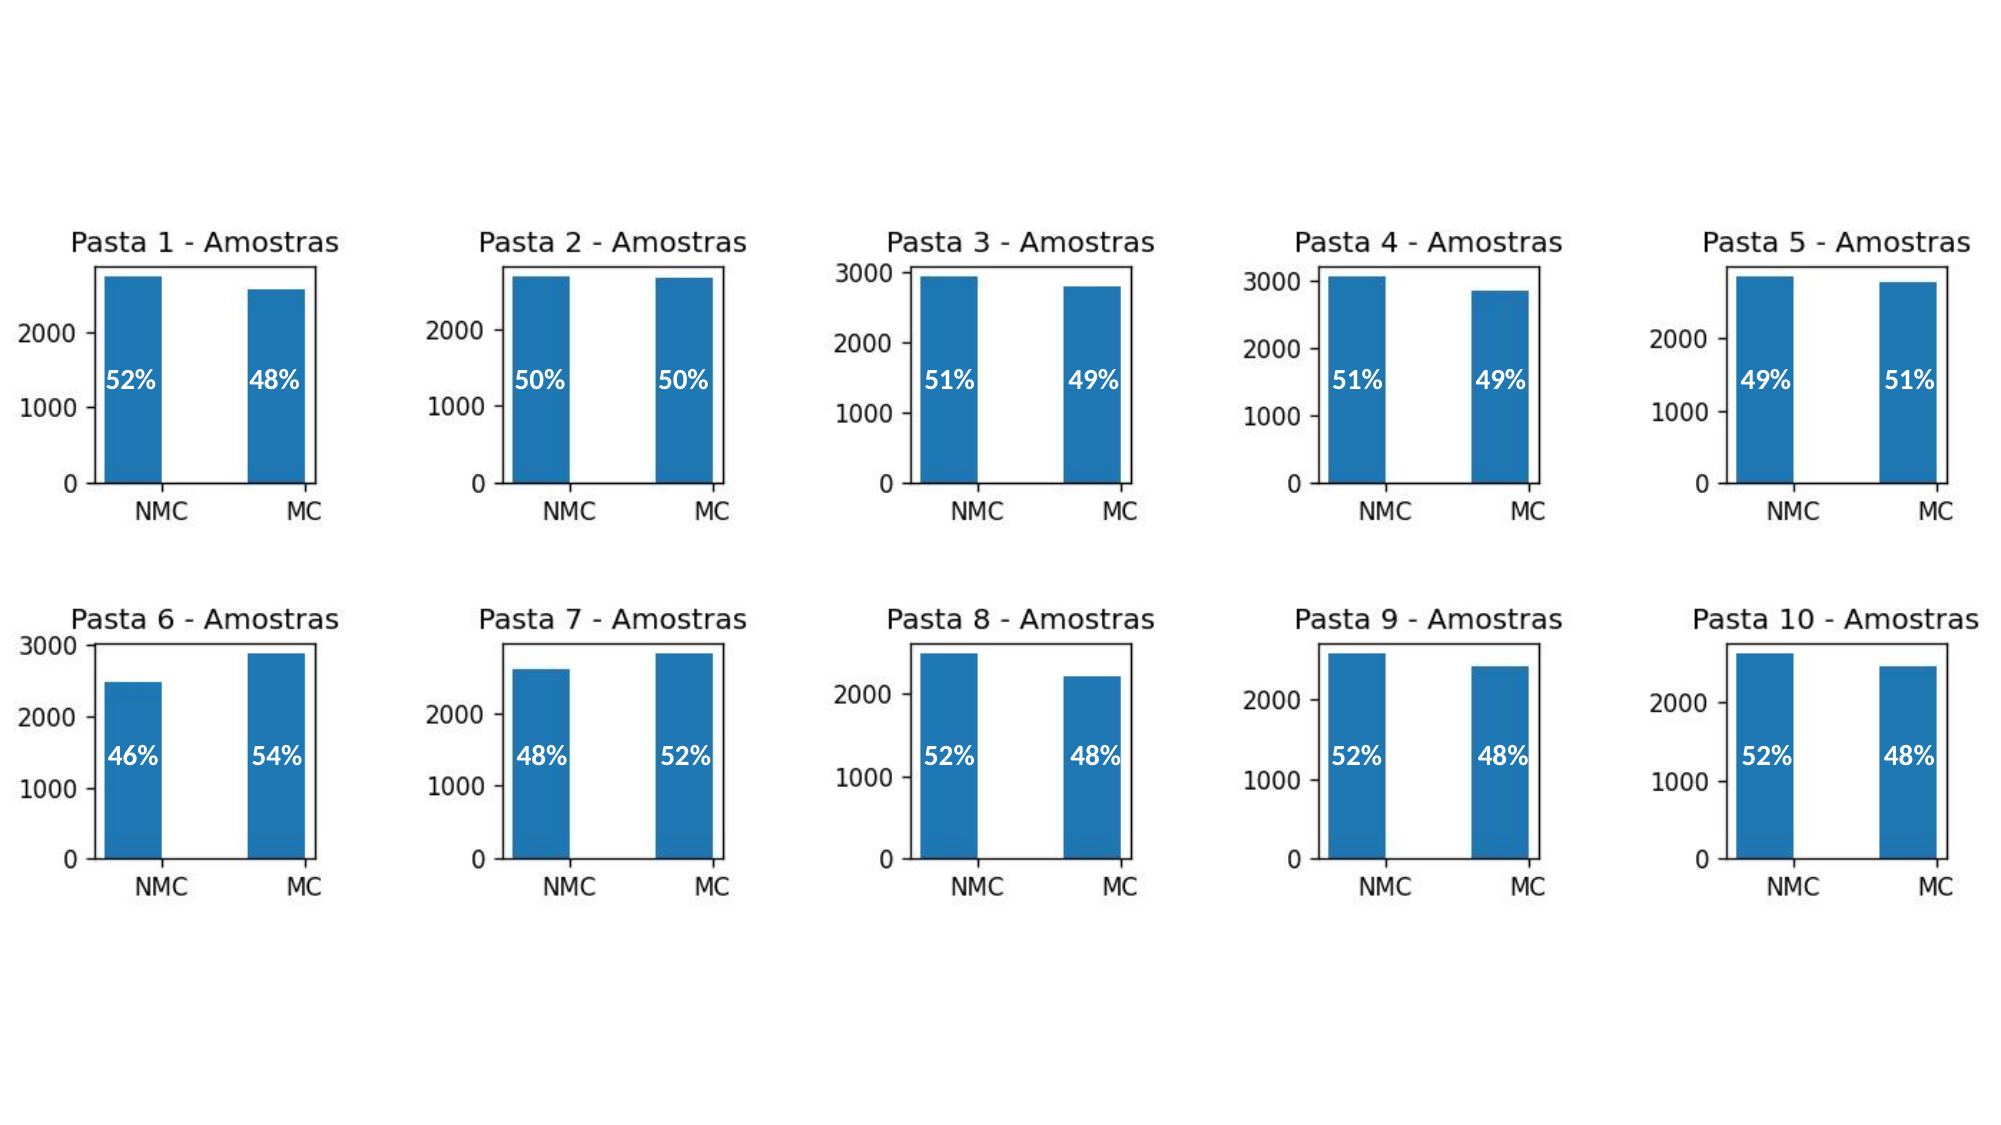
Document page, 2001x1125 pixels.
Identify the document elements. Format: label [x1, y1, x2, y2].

text_box [90, 353, 1951, 780]
picture [0, 149, 2000, 1009]
